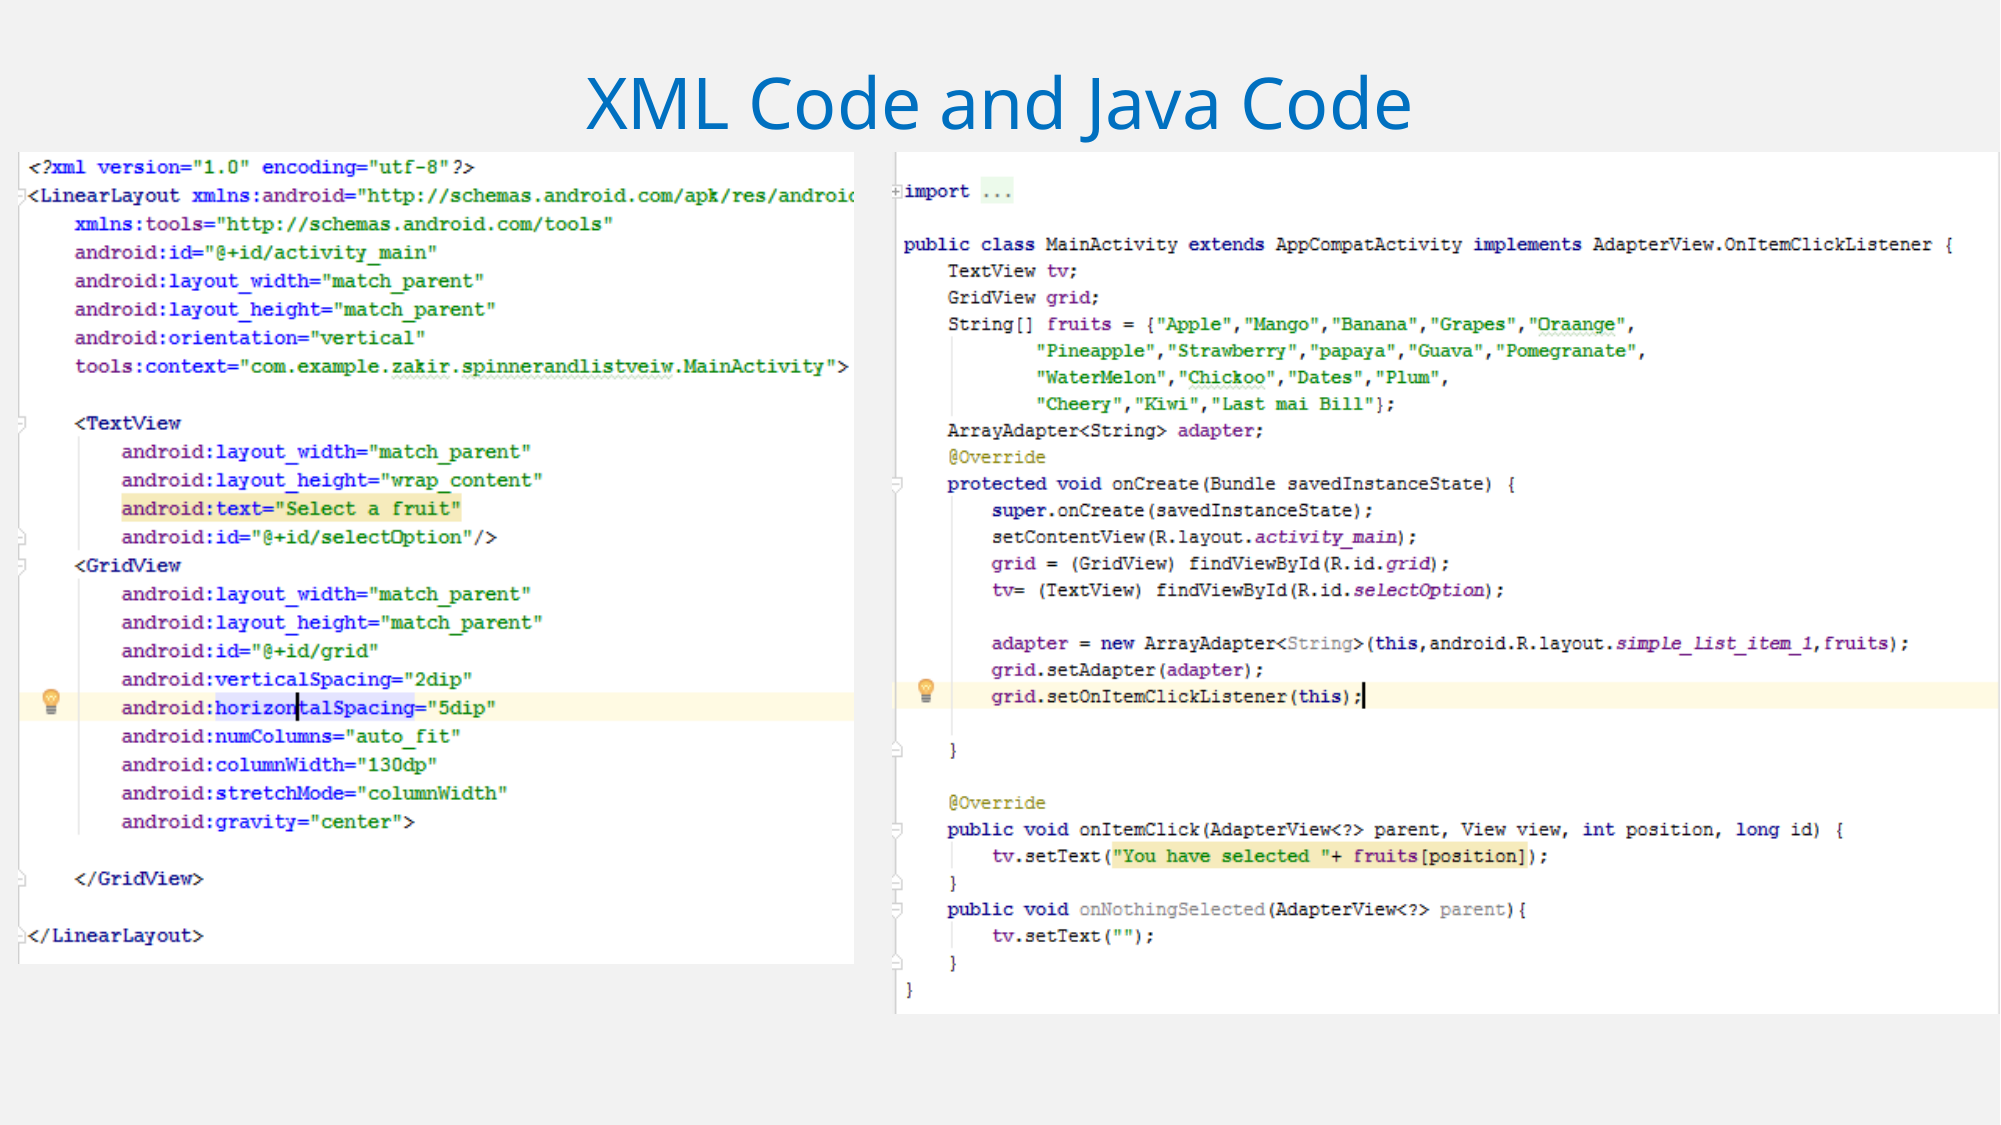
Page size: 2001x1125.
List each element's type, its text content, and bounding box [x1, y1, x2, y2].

picture [18, 152, 854, 964]
title XML Code and Java Code [137, 59, 1863, 153]
picture [892, 152, 2000, 1014]
